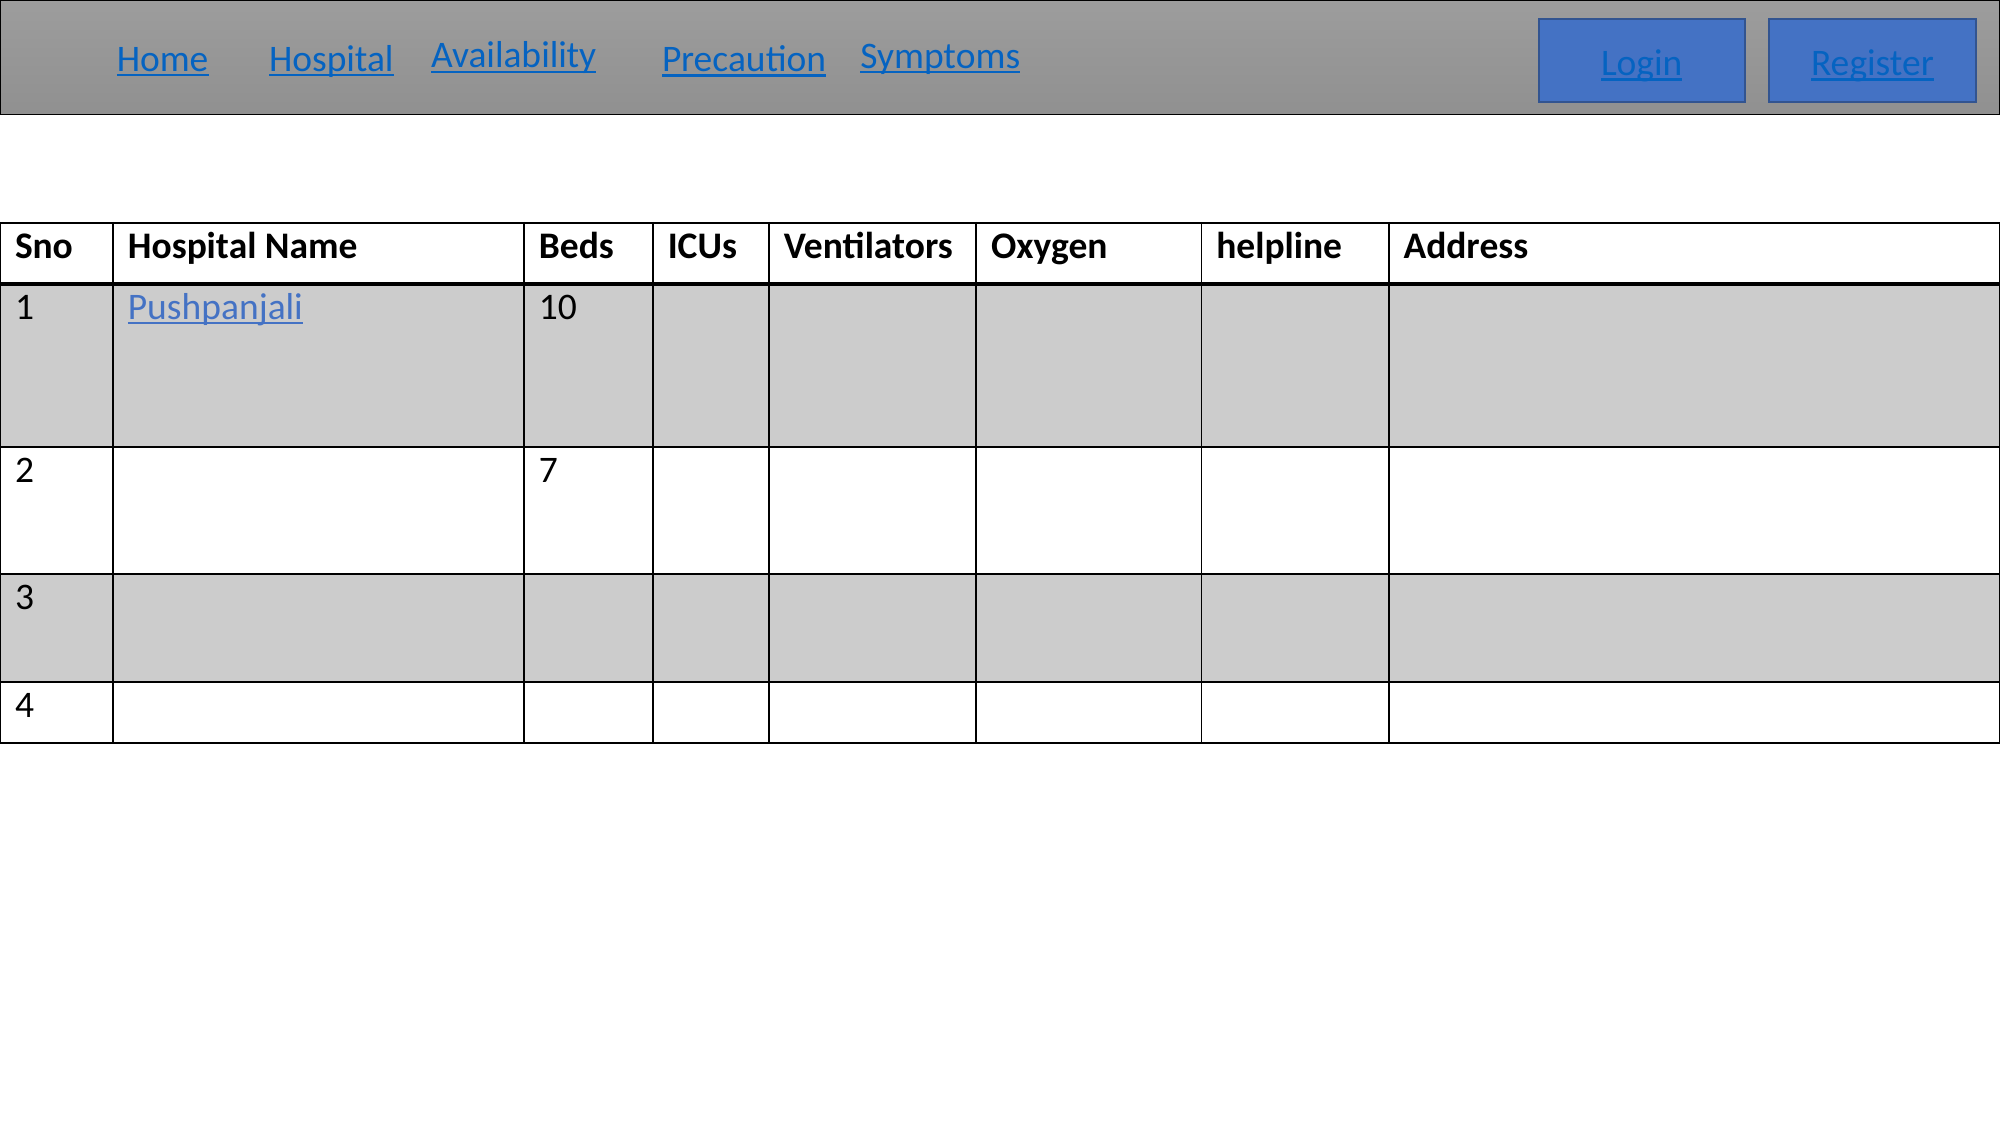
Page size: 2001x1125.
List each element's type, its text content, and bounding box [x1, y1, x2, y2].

table_cell [1390, 286, 1999, 446]
table_cell [770, 683, 975, 742]
text_box Home [48, 26, 278, 87]
table_header helpline [1202, 224, 1388, 282]
table_cell [1390, 448, 1999, 573]
table_cell [1202, 448, 1388, 573]
table_cell [770, 286, 975, 446]
table_cell [1202, 575, 1388, 681]
table_header Oxygen [977, 224, 1201, 282]
table_cell [114, 683, 523, 742]
table_header Hospital Name [114, 224, 523, 282]
text_box Hospital [278, 26, 413, 87]
table_header Address [1390, 224, 1999, 282]
table_cell 3 [1, 575, 112, 681]
table_cell [977, 286, 1201, 446]
table_cell 1 [1, 286, 112, 446]
table_cell [525, 575, 652, 681]
text_box [0, 0, 2000, 115]
table_cell [654, 575, 768, 681]
table_cell [654, 448, 768, 573]
table_cell [977, 448, 1201, 573]
table_cell Pushpanjali [114, 286, 523, 446]
table_cell [770, 448, 975, 573]
table_cell 10 [525, 286, 652, 446]
table_header ICUs [654, 224, 768, 282]
text_box Register [1768, 18, 1977, 103]
table_cell 2 [1, 448, 112, 573]
table_header Beds [525, 224, 652, 282]
table_cell [1202, 286, 1388, 446]
table_cell [1390, 683, 1999, 742]
table_cell [977, 575, 1201, 681]
table_cell 4 [1, 683, 112, 742]
text_box [120, 294, 362, 344]
text_box Symptoms [837, 23, 1044, 83]
table_cell [654, 683, 768, 742]
table_cell [770, 575, 975, 681]
table_cell 7 [525, 448, 652, 573]
table_cell [654, 286, 768, 446]
table_header Sno [1, 224, 112, 282]
table_cell [977, 683, 1201, 742]
table_cell [114, 448, 523, 573]
table_cell [1202, 683, 1388, 742]
table_header Ventilators [770, 224, 975, 282]
text_box Availability [410, 22, 617, 83]
table_cell [114, 575, 523, 681]
table_cell [525, 683, 652, 742]
text_box Precaution [641, 27, 848, 87]
text_box Login [1538, 18, 1746, 103]
table_cell [1390, 575, 1999, 681]
